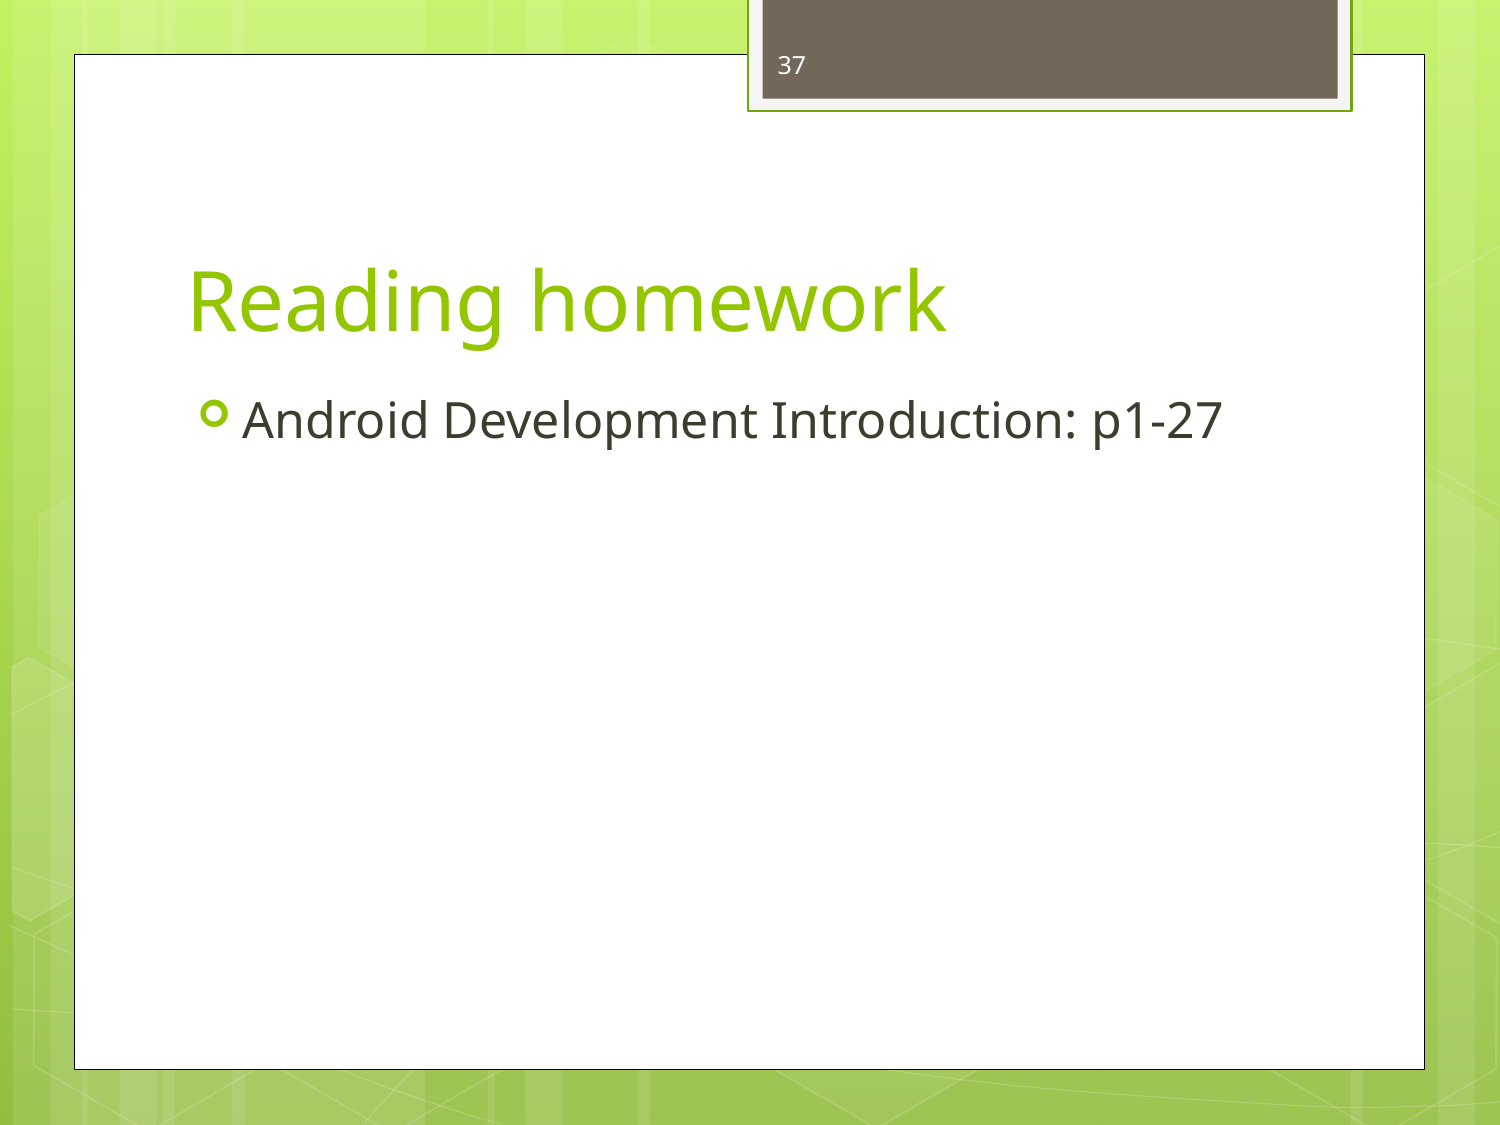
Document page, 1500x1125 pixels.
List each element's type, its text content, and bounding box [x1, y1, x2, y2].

slide_number 37 [762, 36, 982, 97]
title Reading homework [171, 168, 1324, 357]
list Android Development Introduction: p1-27 [171, 381, 1283, 957]
